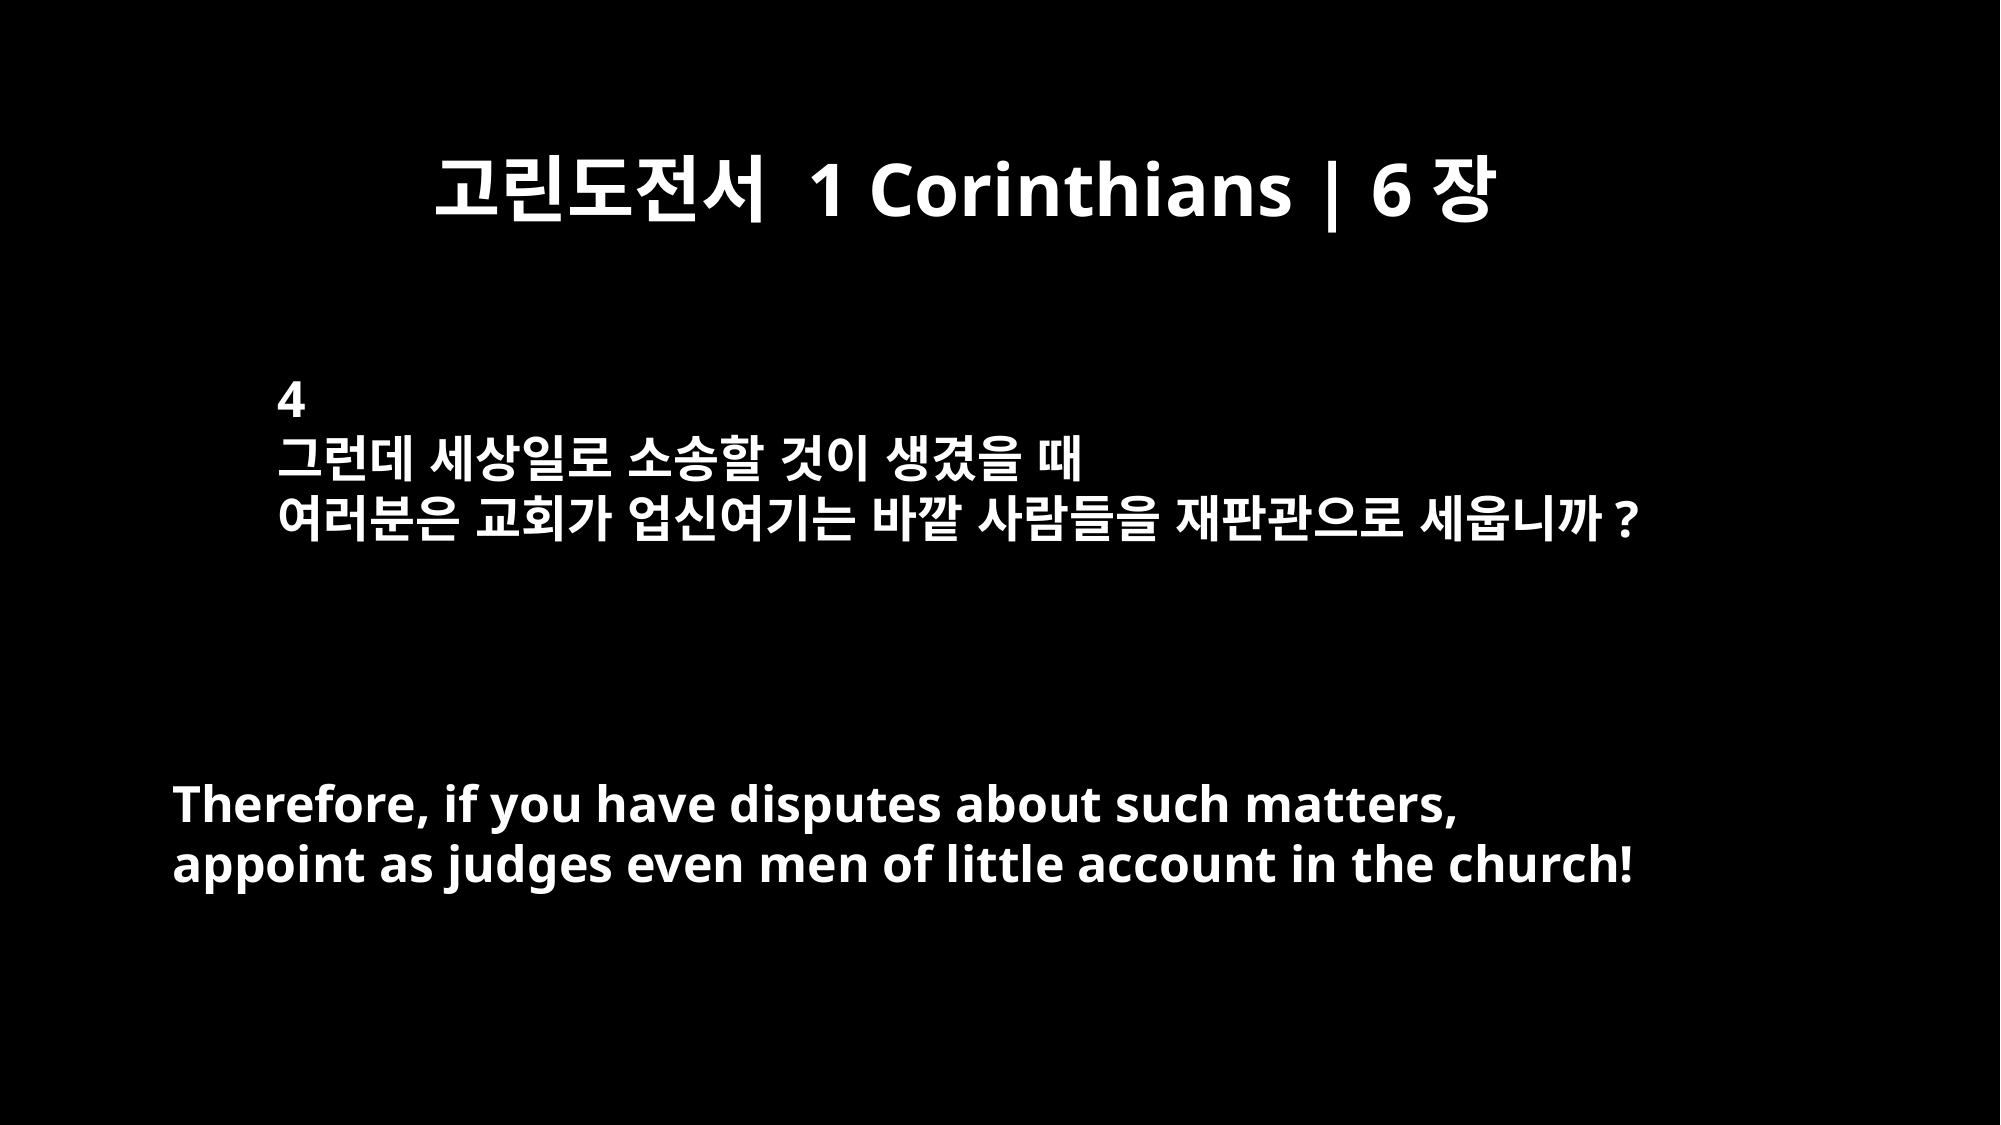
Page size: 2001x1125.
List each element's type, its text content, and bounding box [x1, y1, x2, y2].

text_box 고린도전서 1 Corinthians | 6장 [418, 136, 1514, 239]
text_box 4 그런데 세상일로 소송할 것이 생겼을 때 여러분은 교회가 업신여기는 바깥 사람들을 재판관으로 세웁니까? [262, 359, 1655, 555]
text_box Therefore, if you have disputes about such matters, appoint as judges even men of little account in the church! [157, 764, 1650, 900]
